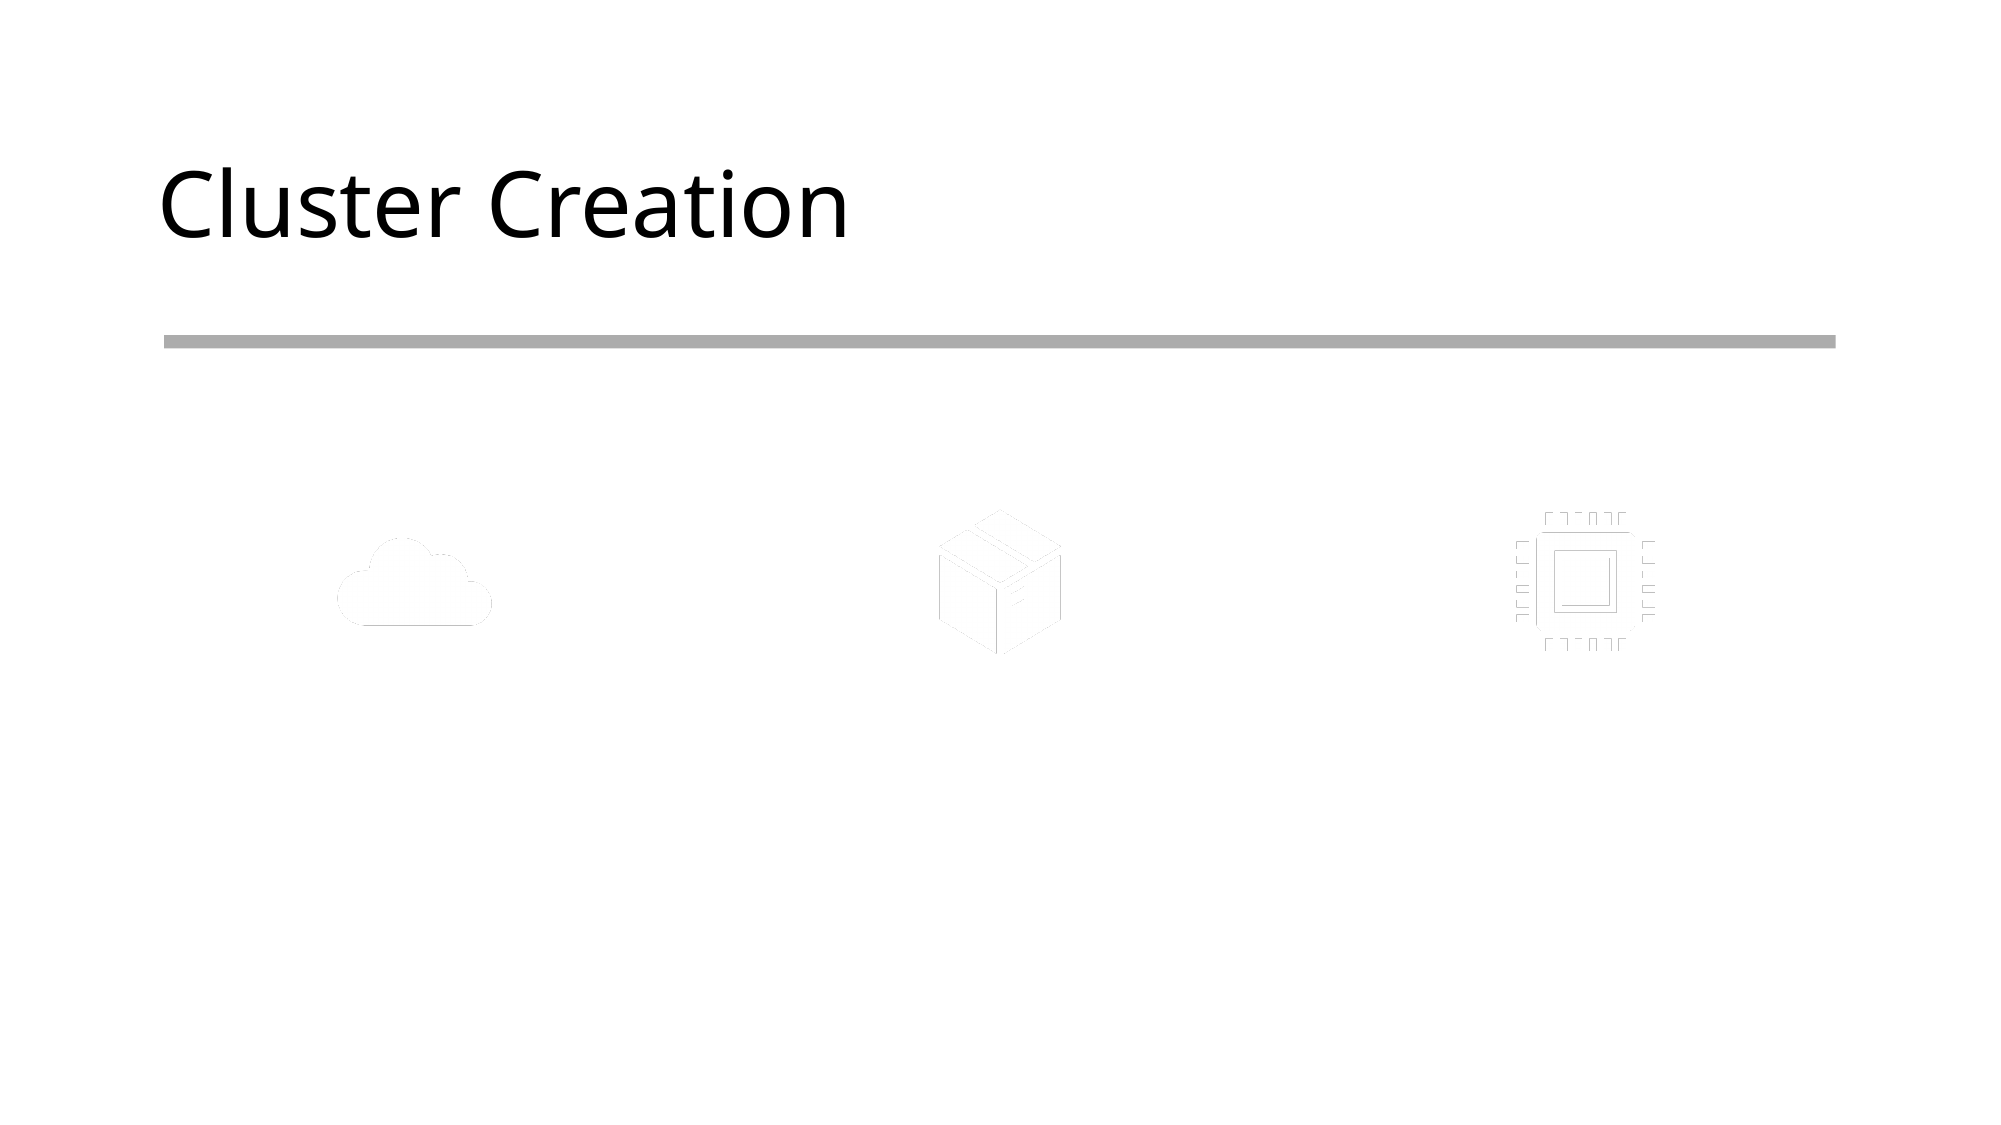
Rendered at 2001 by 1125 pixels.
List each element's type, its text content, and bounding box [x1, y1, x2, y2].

title Cluster Creation [142, 99, 1858, 317]
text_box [327, 494, 1673, 669]
text_box [163, 334, 1837, 349]
